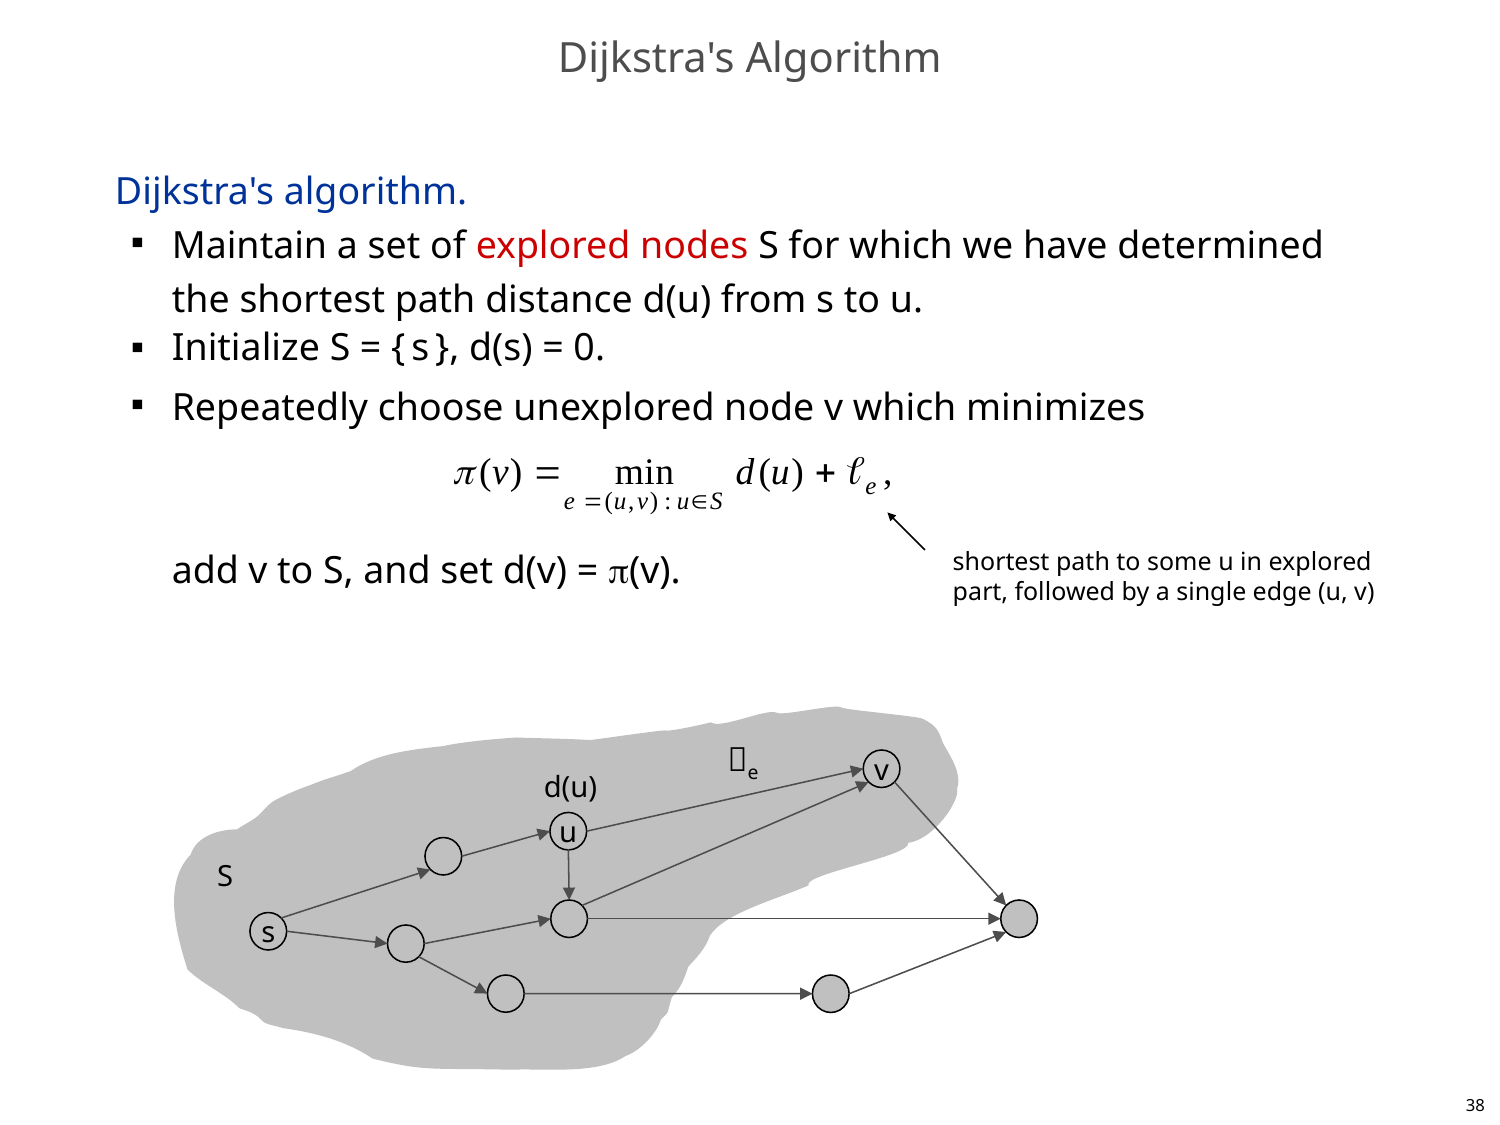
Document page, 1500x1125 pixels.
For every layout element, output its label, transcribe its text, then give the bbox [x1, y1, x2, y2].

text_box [423, 918, 551, 944]
list Dijkstra's algorithm. Maintain a set of explored nodes S for which we have determined the shortest path distance d(u) from s to u. Initialize S = { s }, d(s) = 0. Repeatedly choose unexplored node v which minimizes add v to S, and set d(v) = (v). [99, 149, 1388, 1038]
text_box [281, 869, 431, 919]
title Dijkstra's Algorithm [0, 24, 1500, 100]
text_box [586, 768, 864, 780]
text_box [388, 925, 423, 963]
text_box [286, 930, 388, 944]
text_box [550, 900, 588, 938]
text_box s [249, 912, 287, 951]
text_box [488, 975, 524, 1013]
text_box [174, 706, 959, 1070]
slide_number 38 [1187, 1087, 1500, 1125]
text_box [894, 781, 1007, 906]
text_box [451, 451, 896, 521]
text_box shortest path to some u in explored part, followed by a single edge (u, v) [937, 537, 1413, 613]
text_box e [712, 730, 774, 767]
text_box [461, 830, 551, 857]
text_box S [202, 849, 249, 900]
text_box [418, 956, 488, 994]
text_box [1000, 900, 1038, 938]
text_box v [863, 750, 900, 788]
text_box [581, 781, 869, 906]
text_box u [550, 812, 576, 850]
text_box [424, 837, 460, 876]
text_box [848, 931, 1007, 994]
text_box d(u) [528, 760, 613, 811]
text_box [812, 975, 848, 1013]
